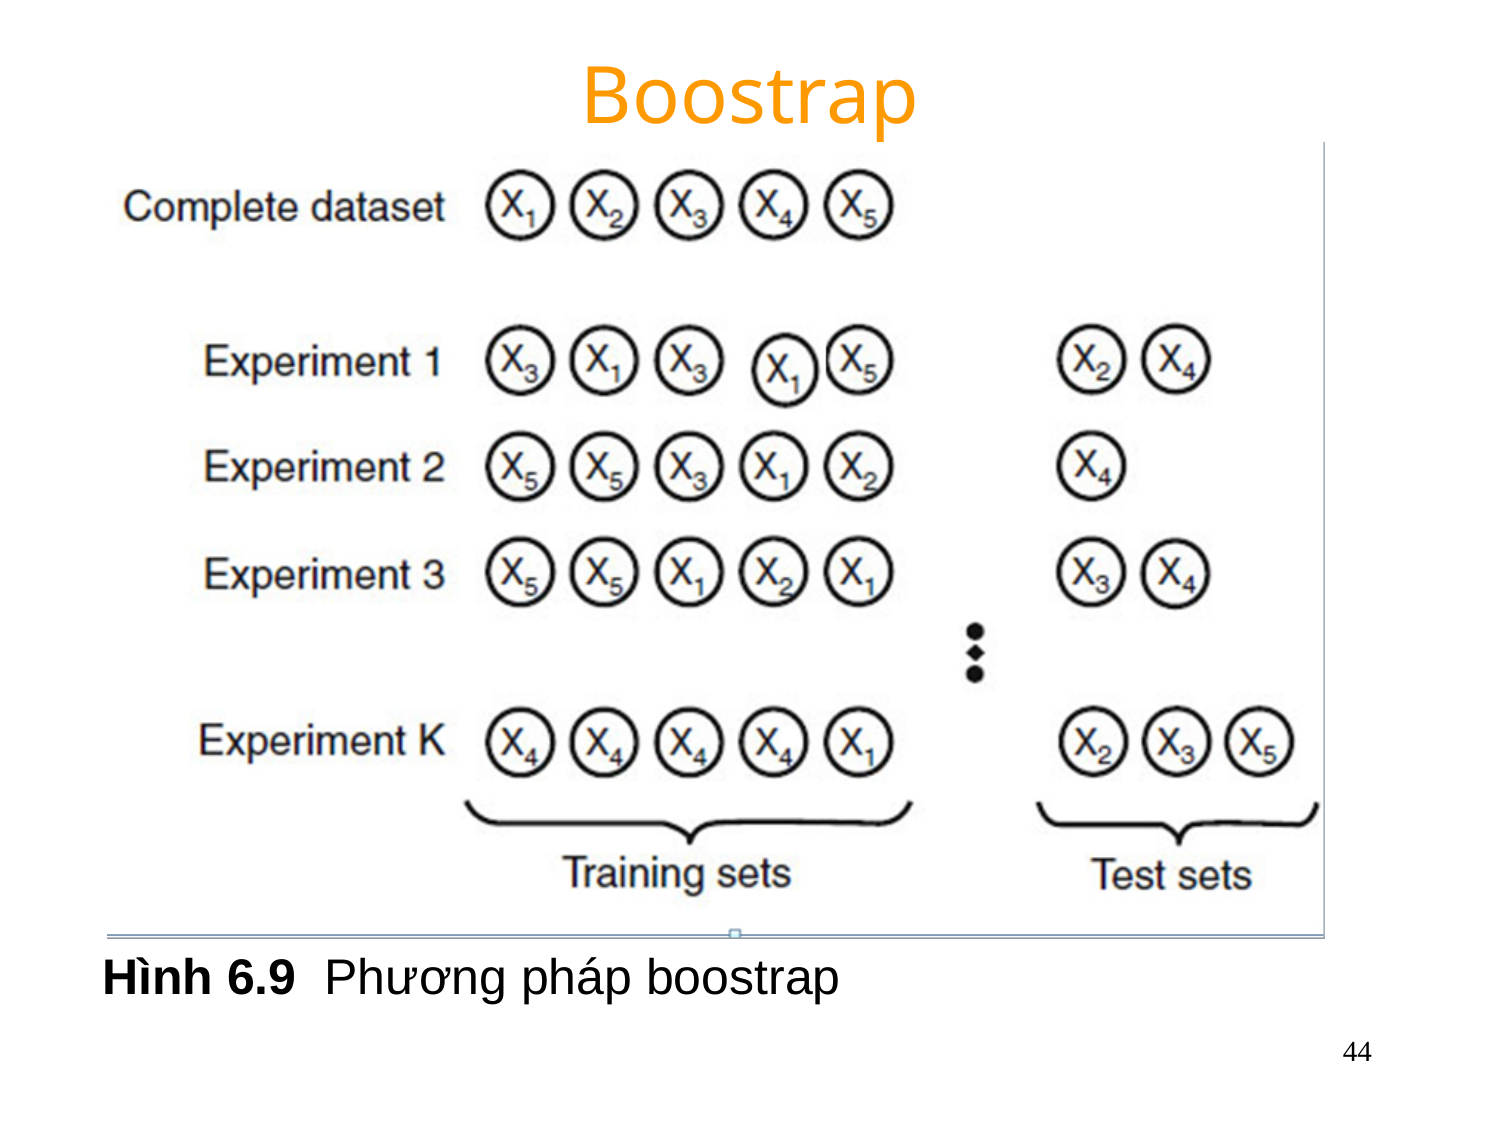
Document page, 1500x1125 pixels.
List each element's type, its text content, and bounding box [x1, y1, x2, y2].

title Boostrap [75, 45, 1425, 138]
slide_number 44 [1074, 1025, 1388, 1100]
picture [106, 141, 1326, 939]
text_box Hình 6.9 Phương pháp boostrap [87, 937, 975, 1013]
